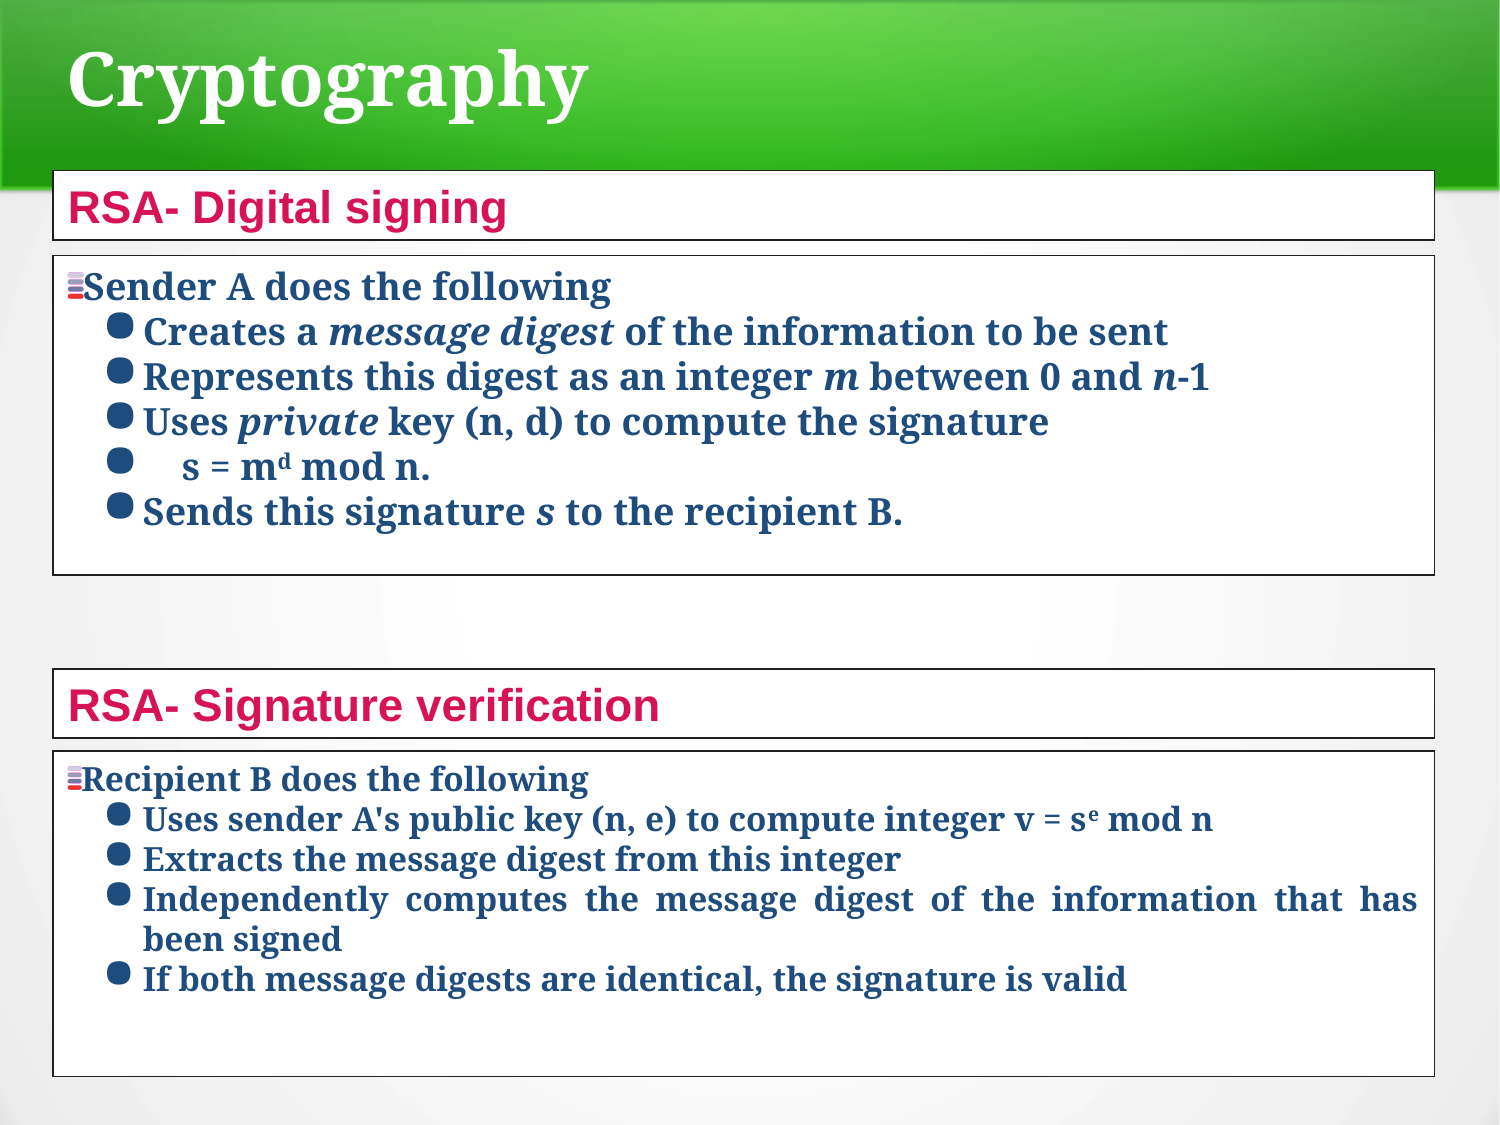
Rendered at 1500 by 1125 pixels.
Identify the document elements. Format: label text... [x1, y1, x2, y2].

text_box Sender A does the following Creates a message digest of the information to be sent Represents this digest as an integer m between 0 and n-1 Uses private key (n, d) to compute the signature s = md mod n. Sends this signature s to the recipient B. [53, 255, 1435, 575]
picture [0, 0, 1500, 1125]
text_box RSA- Signature verification [53, 668, 1435, 739]
text_box RSA- Digital signing [53, 170, 1435, 240]
text_box Recipient B does the following Uses sender A's public key (n, e) to compute integer v = se mod n Extracts the message digest from this integer Independently computes the message digest of the information that has been signed If both message digests are identical, the signature is valid [53, 751, 1435, 1077]
text_box Cryptography [37, 12, 1467, 140]
